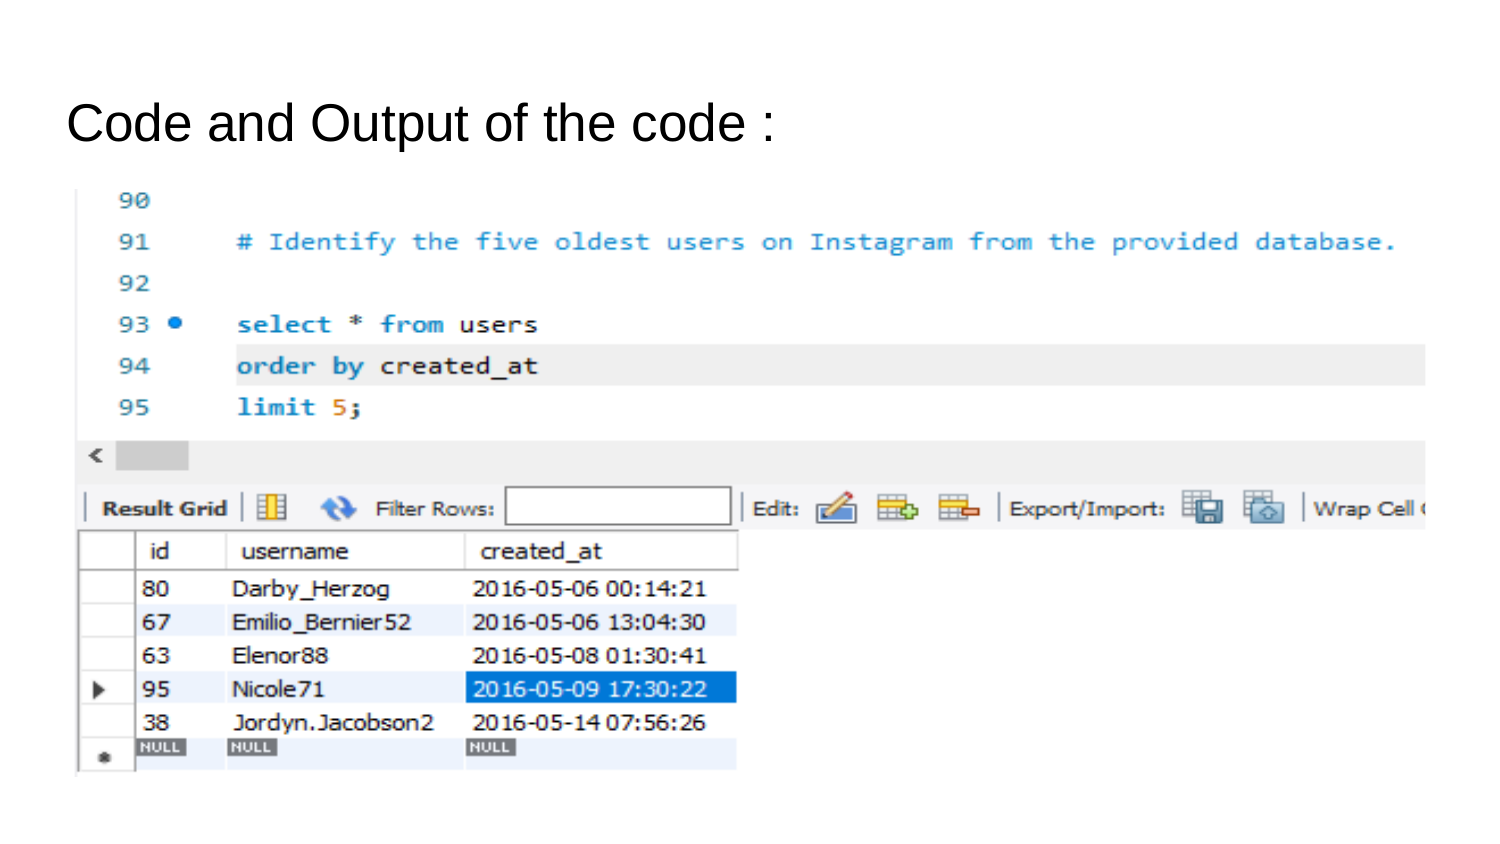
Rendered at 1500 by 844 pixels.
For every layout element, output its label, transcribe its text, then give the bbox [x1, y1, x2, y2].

picture [74, 188, 1426, 777]
title Code and Output of the code : [51, 72, 1449, 167]
